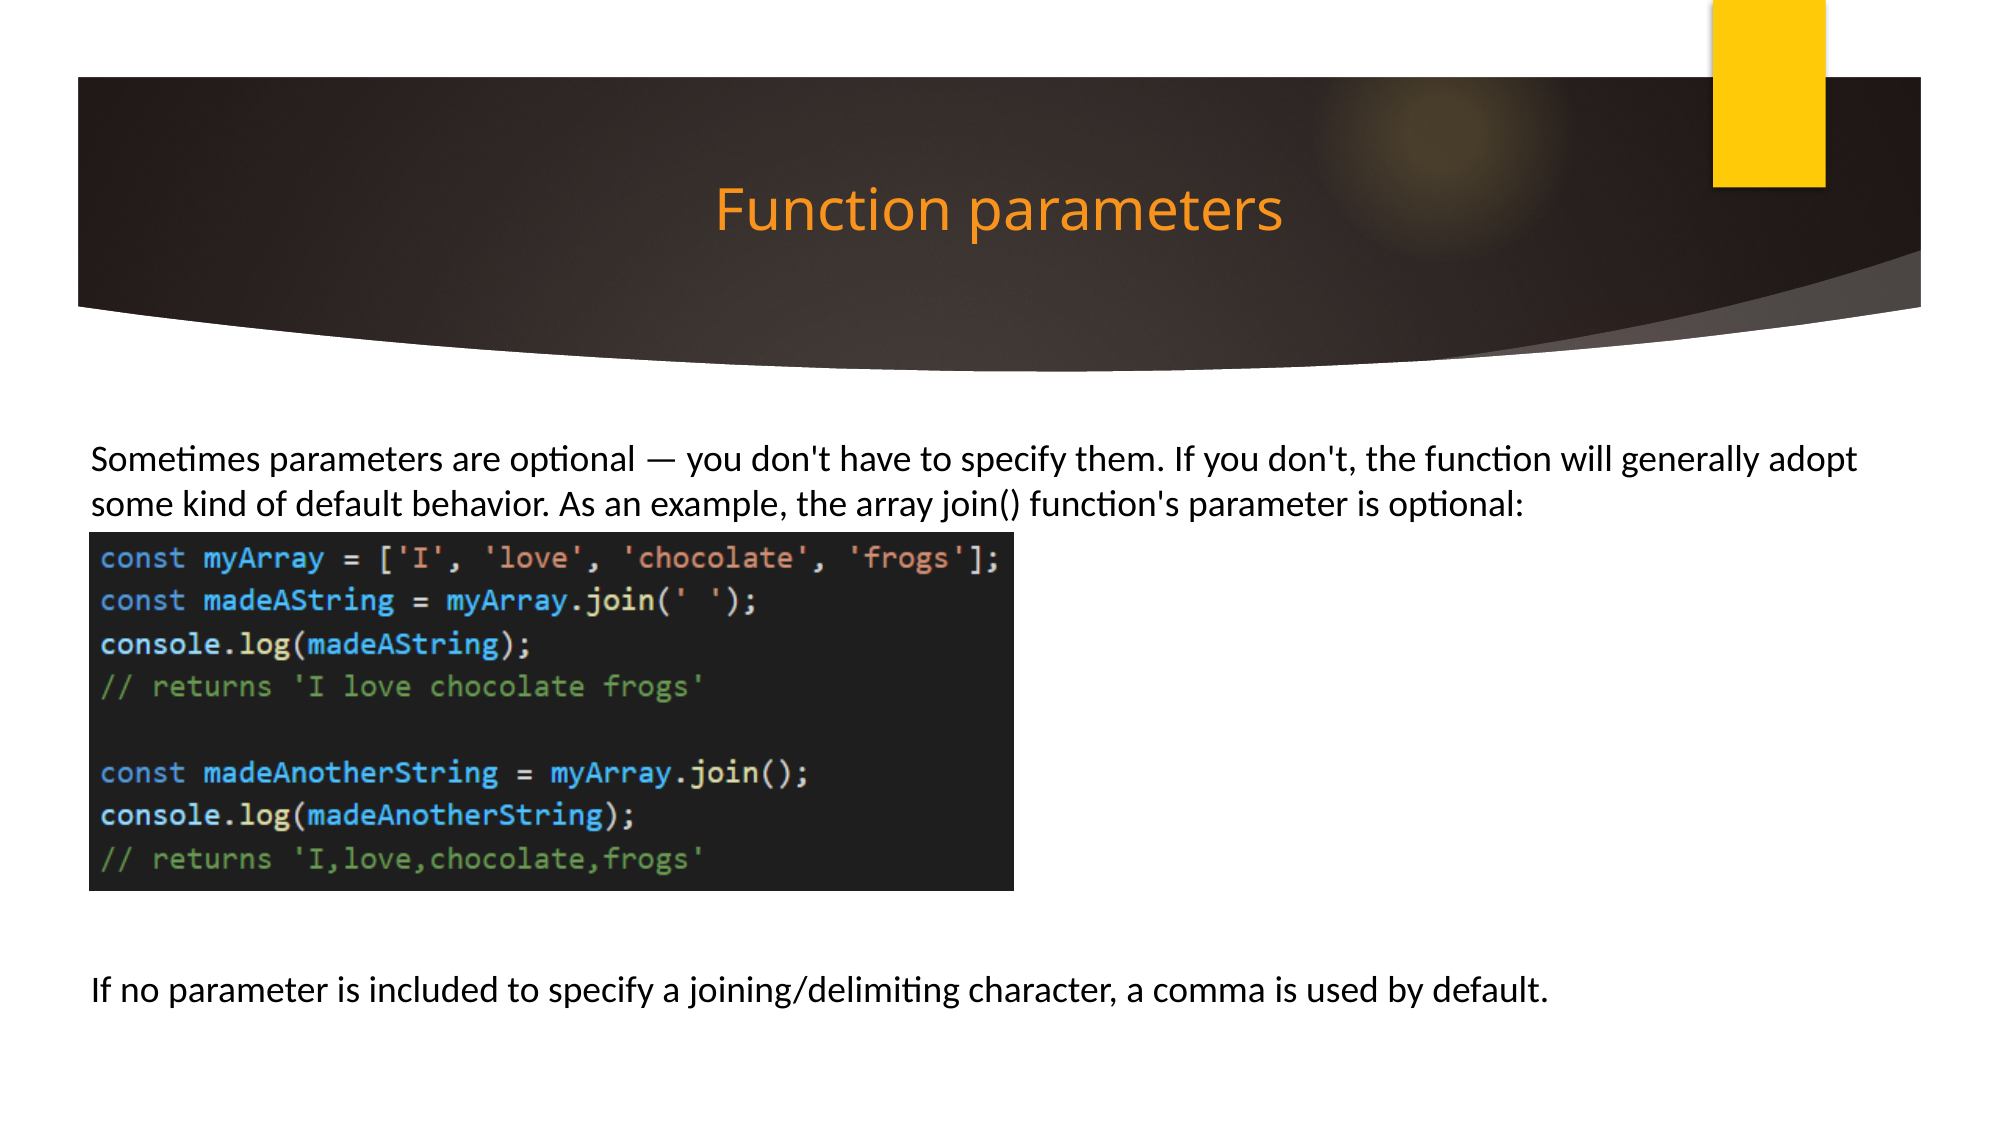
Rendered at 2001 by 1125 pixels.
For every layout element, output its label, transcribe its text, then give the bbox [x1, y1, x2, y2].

picture [79, 78, 1920, 371]
text_box If no parameter is included to specify a joining/delimiting character, a comma is used by default. [75, 957, 1925, 1018]
text_box Sometimes parameters are optional — you don't have to specify them. If you don't, the function will generally adopt some kind of default behavior. As an example, the array join() function's parameter is optional: [75, 426, 1925, 532]
title Objects [1507, 311, 1749, 355]
title Function parameters [337, 167, 1663, 250]
picture [89, 532, 1014, 891]
